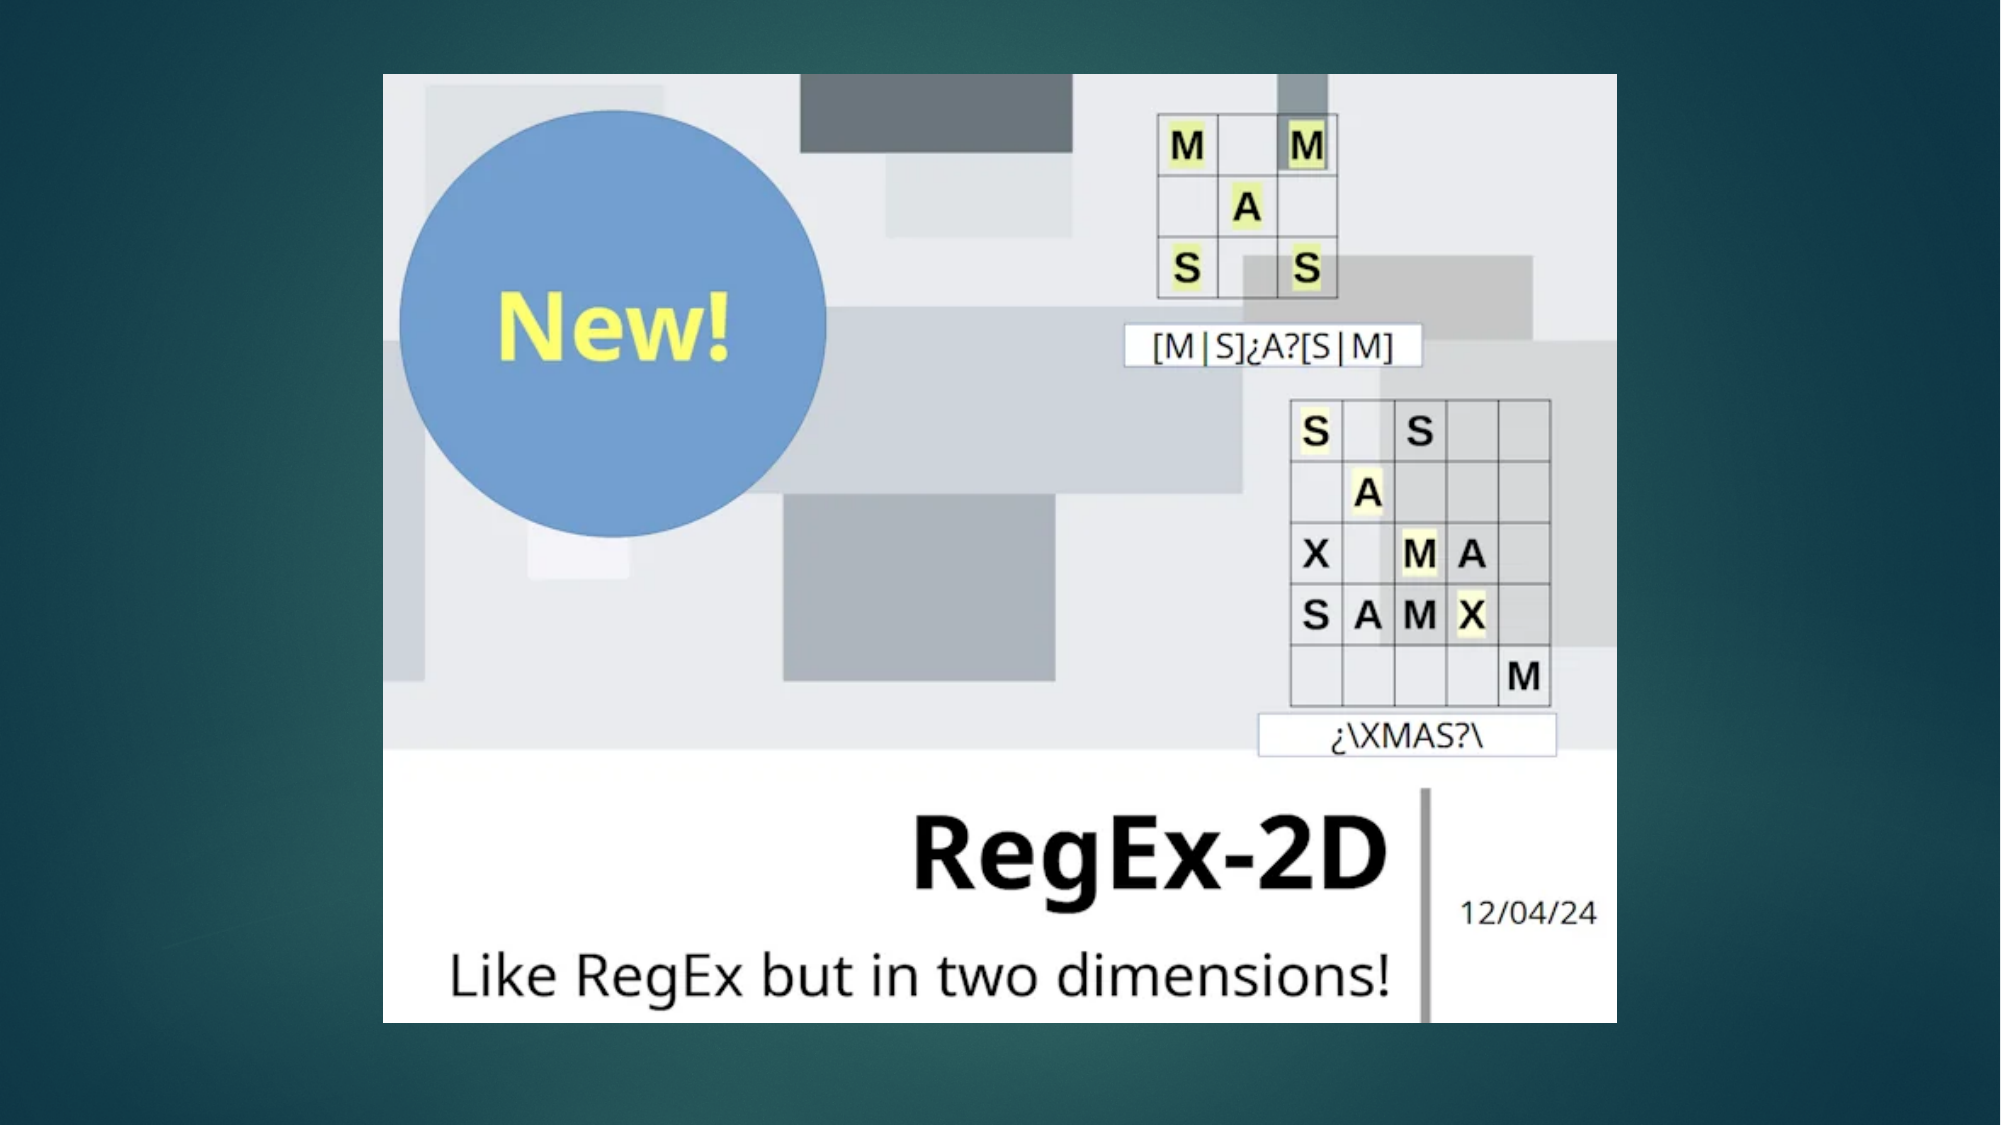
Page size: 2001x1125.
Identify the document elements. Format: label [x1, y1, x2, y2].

picture [383, 74, 1617, 1023]
